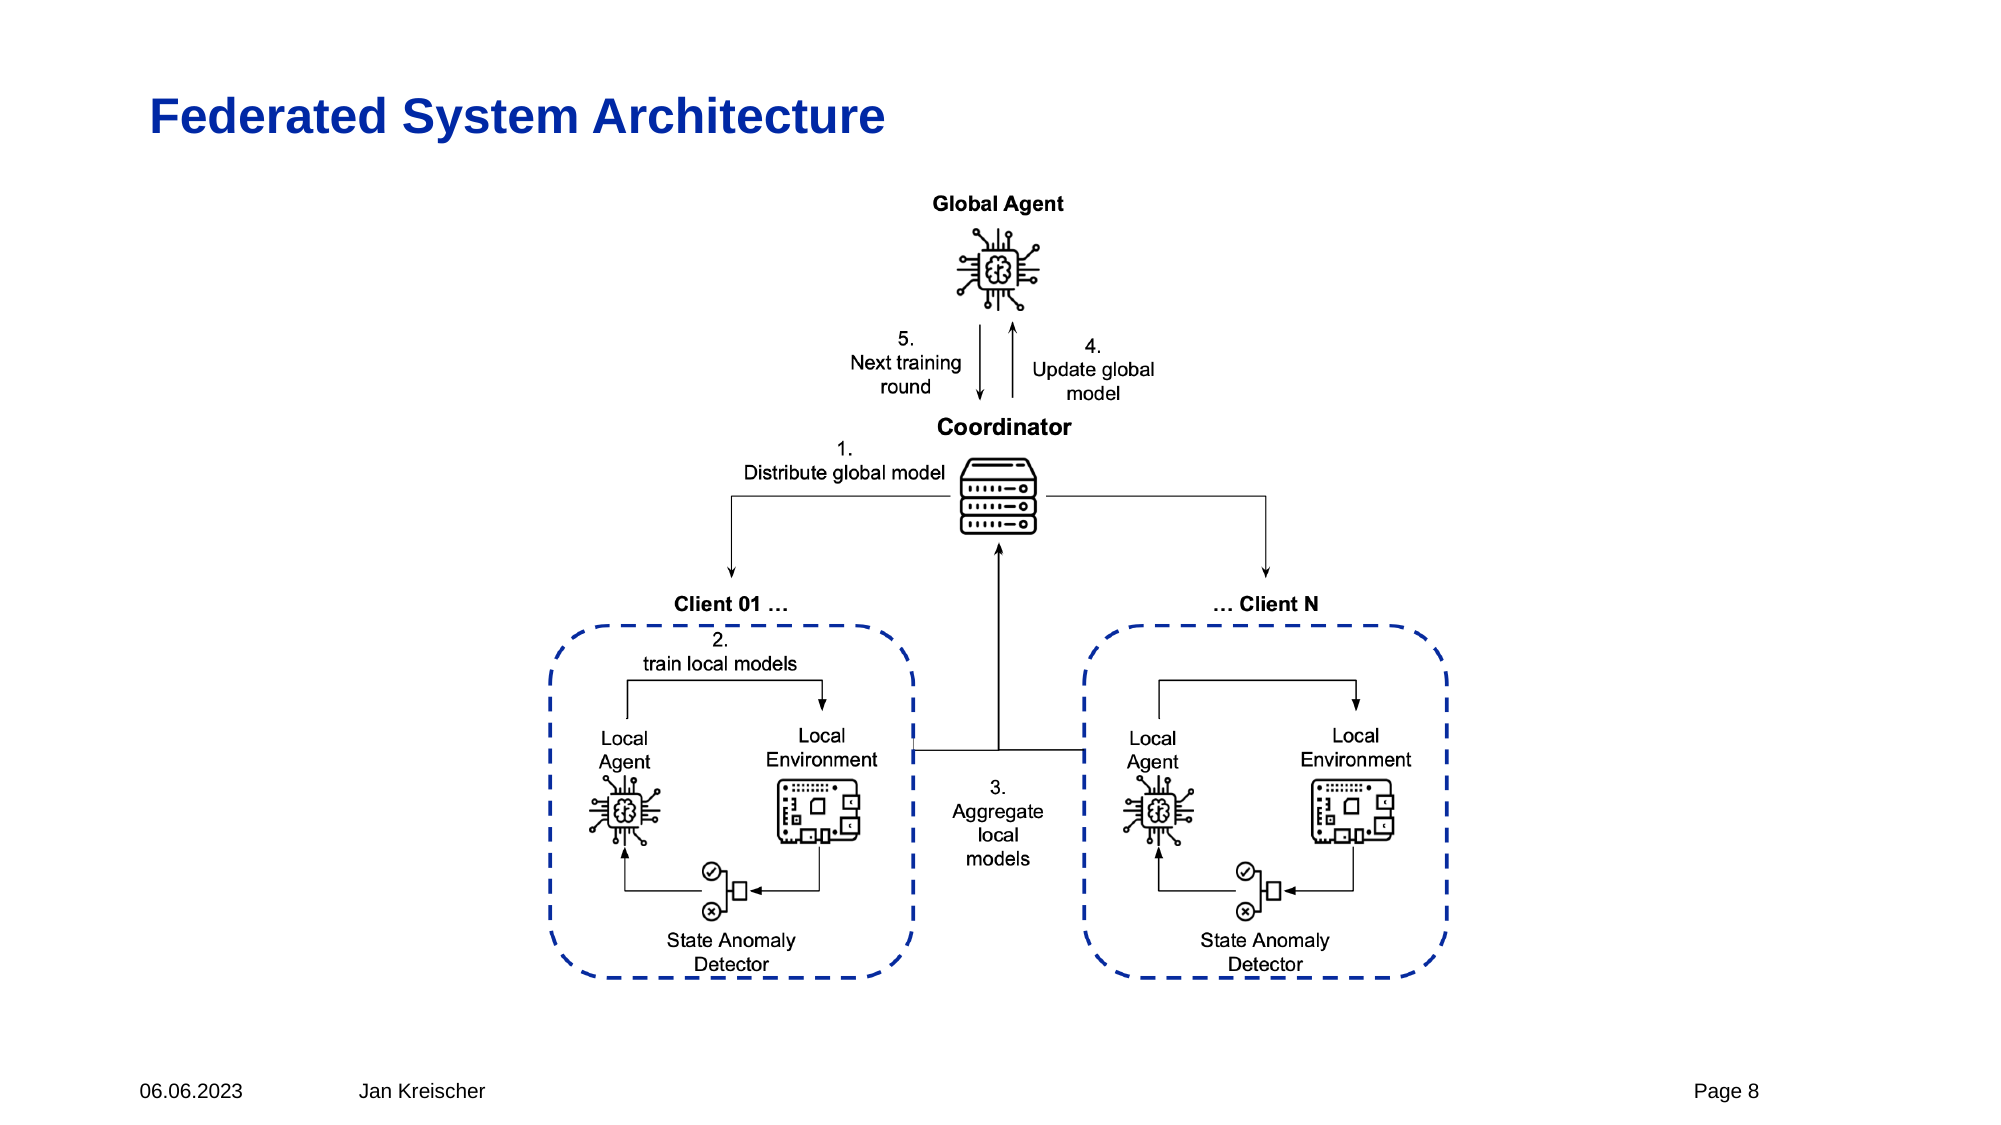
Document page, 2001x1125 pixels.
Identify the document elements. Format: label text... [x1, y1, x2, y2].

picture [530, 178, 1470, 997]
title Federated System Architecture [149, 68, 1851, 169]
